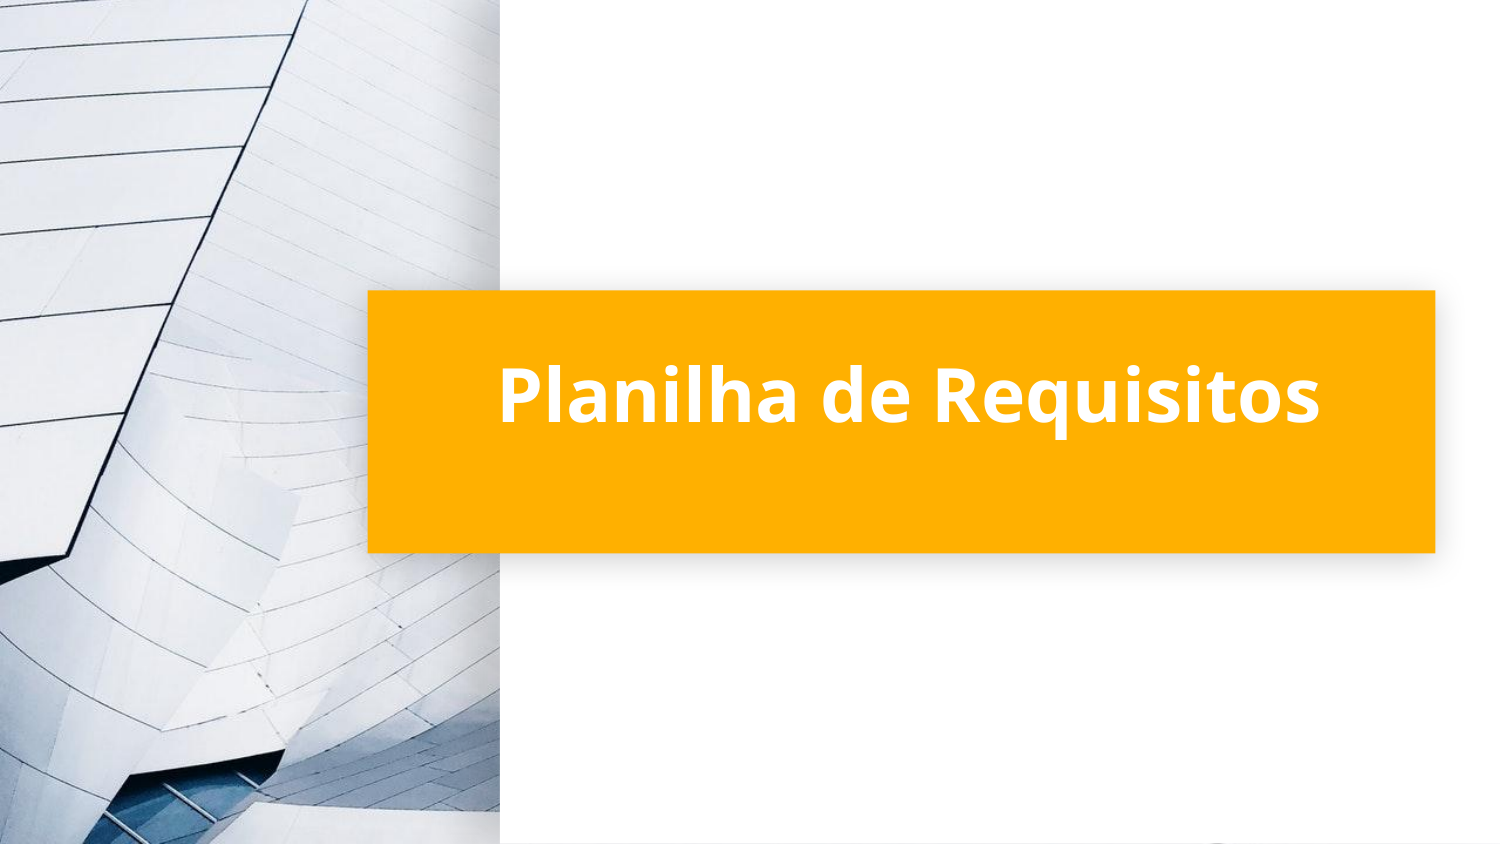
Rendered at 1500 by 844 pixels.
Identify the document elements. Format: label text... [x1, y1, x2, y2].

picture [0, 0, 499, 844]
title Planilha de Requisitos [481, 302, 1436, 453]
